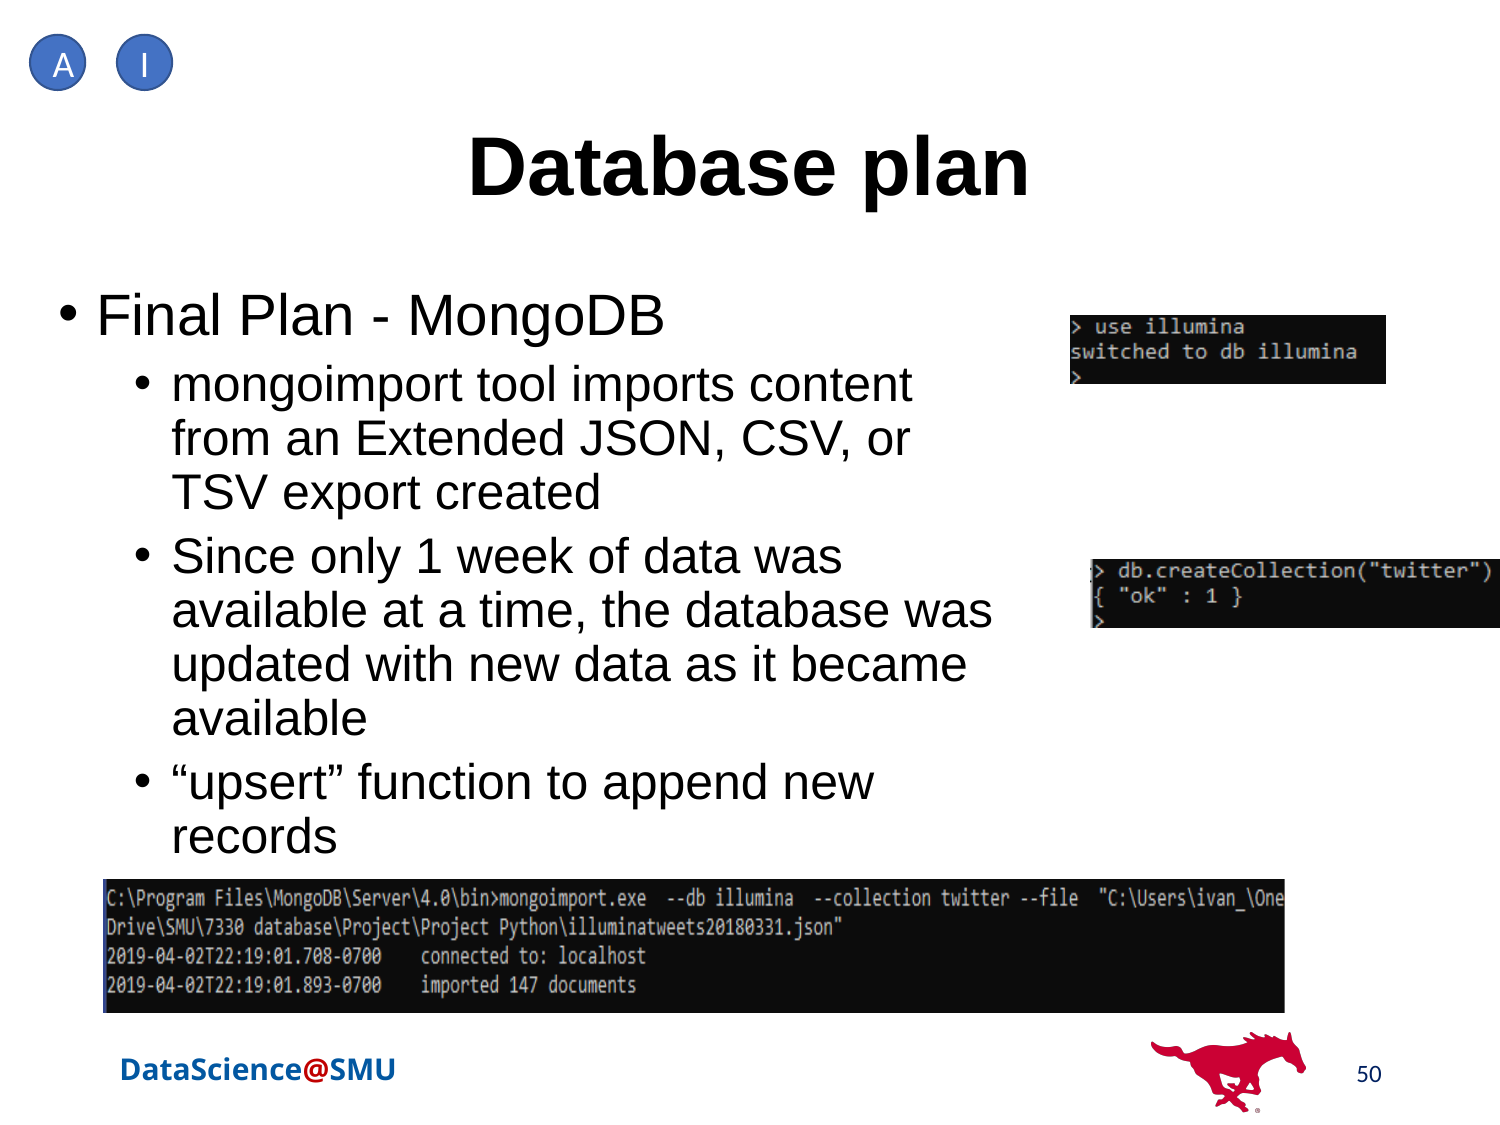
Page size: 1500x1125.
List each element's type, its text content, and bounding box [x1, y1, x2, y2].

text_box A [28, 33, 87, 92]
picture [1151, 1103, 1306, 1113]
picture [1151, 1032, 1306, 1042]
slide_number 50 [1059, 1042, 1397, 1103]
list Final Plan - MongoDB mongoimport tool imports content from an Extended JSON, CSV, or TSV export created Since only 1 week of data was available at a time, the database was updated with new data as it became available “upsert” function to append new records [43, 277, 1012, 992]
picture [1090, 559, 1500, 629]
picture [1070, 315, 1386, 384]
title Database plan [103, 59, 1397, 278]
picture [103, 879, 1286, 1013]
text_box I [115, 33, 174, 92]
